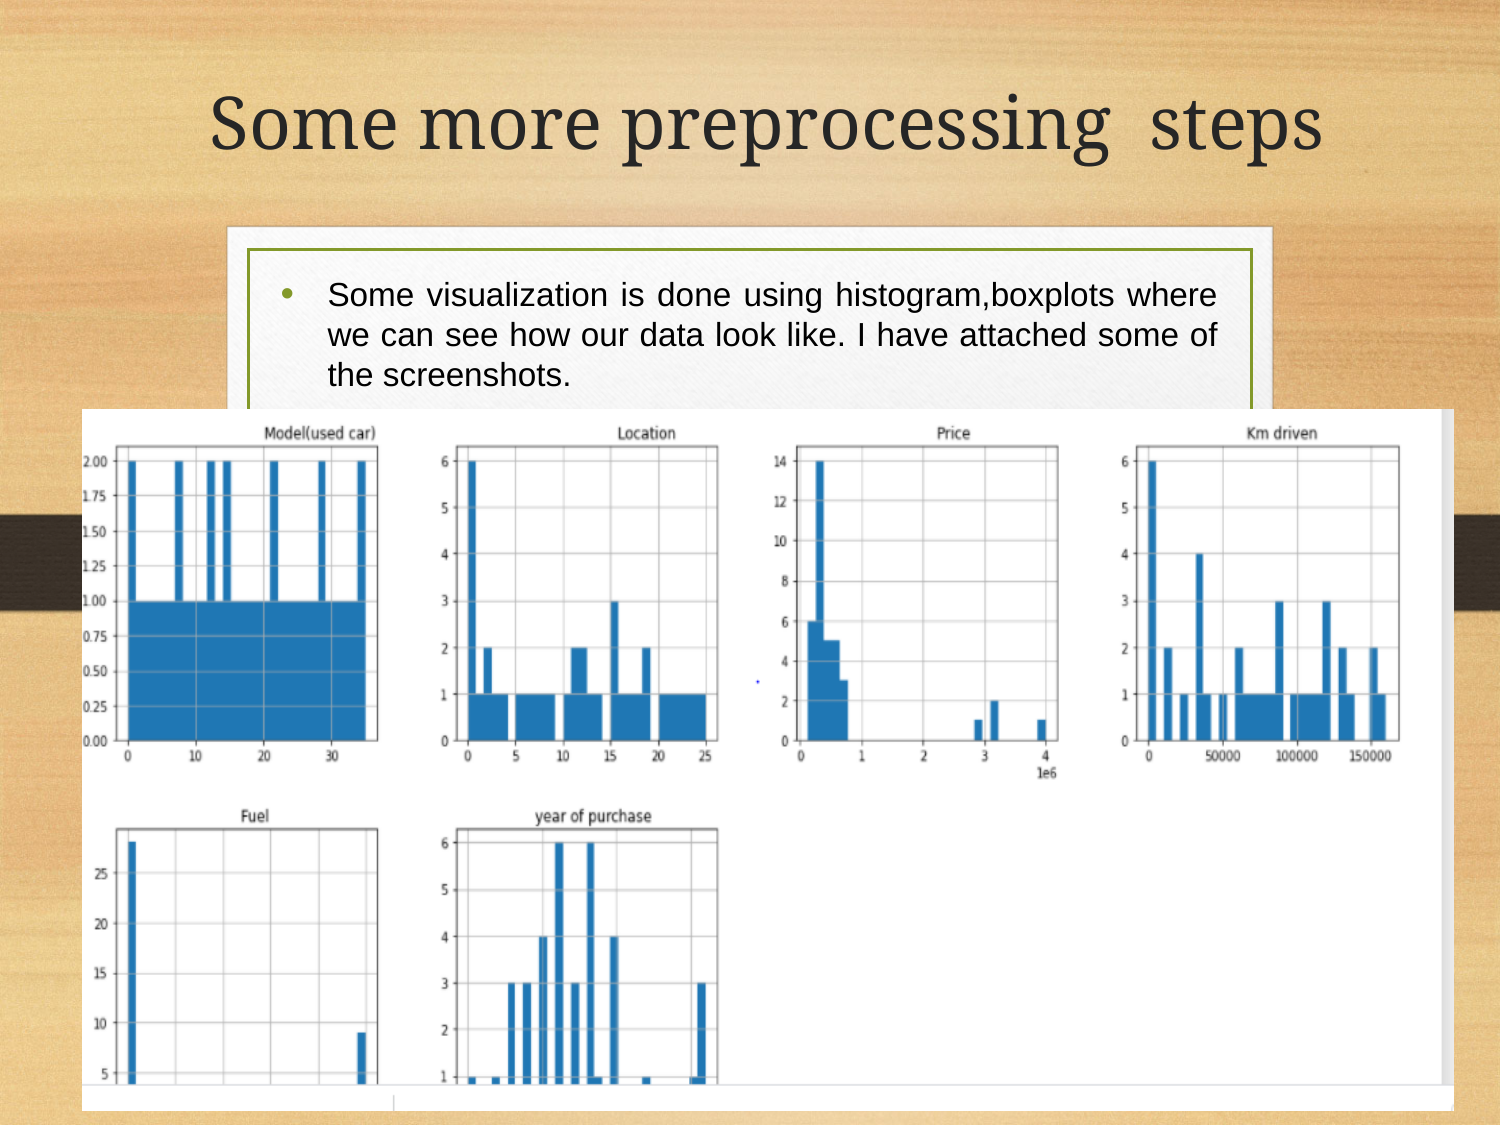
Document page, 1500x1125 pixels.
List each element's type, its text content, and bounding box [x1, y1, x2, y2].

title Some more preprocessing steps [105, 7, 1430, 172]
subtitle Some visualization is done using histogram,boxplots where we can see how our data look like. I have attached some of the screenshots. [265, 201, 1235, 409]
picture [0, 0, 1500, 1125]
